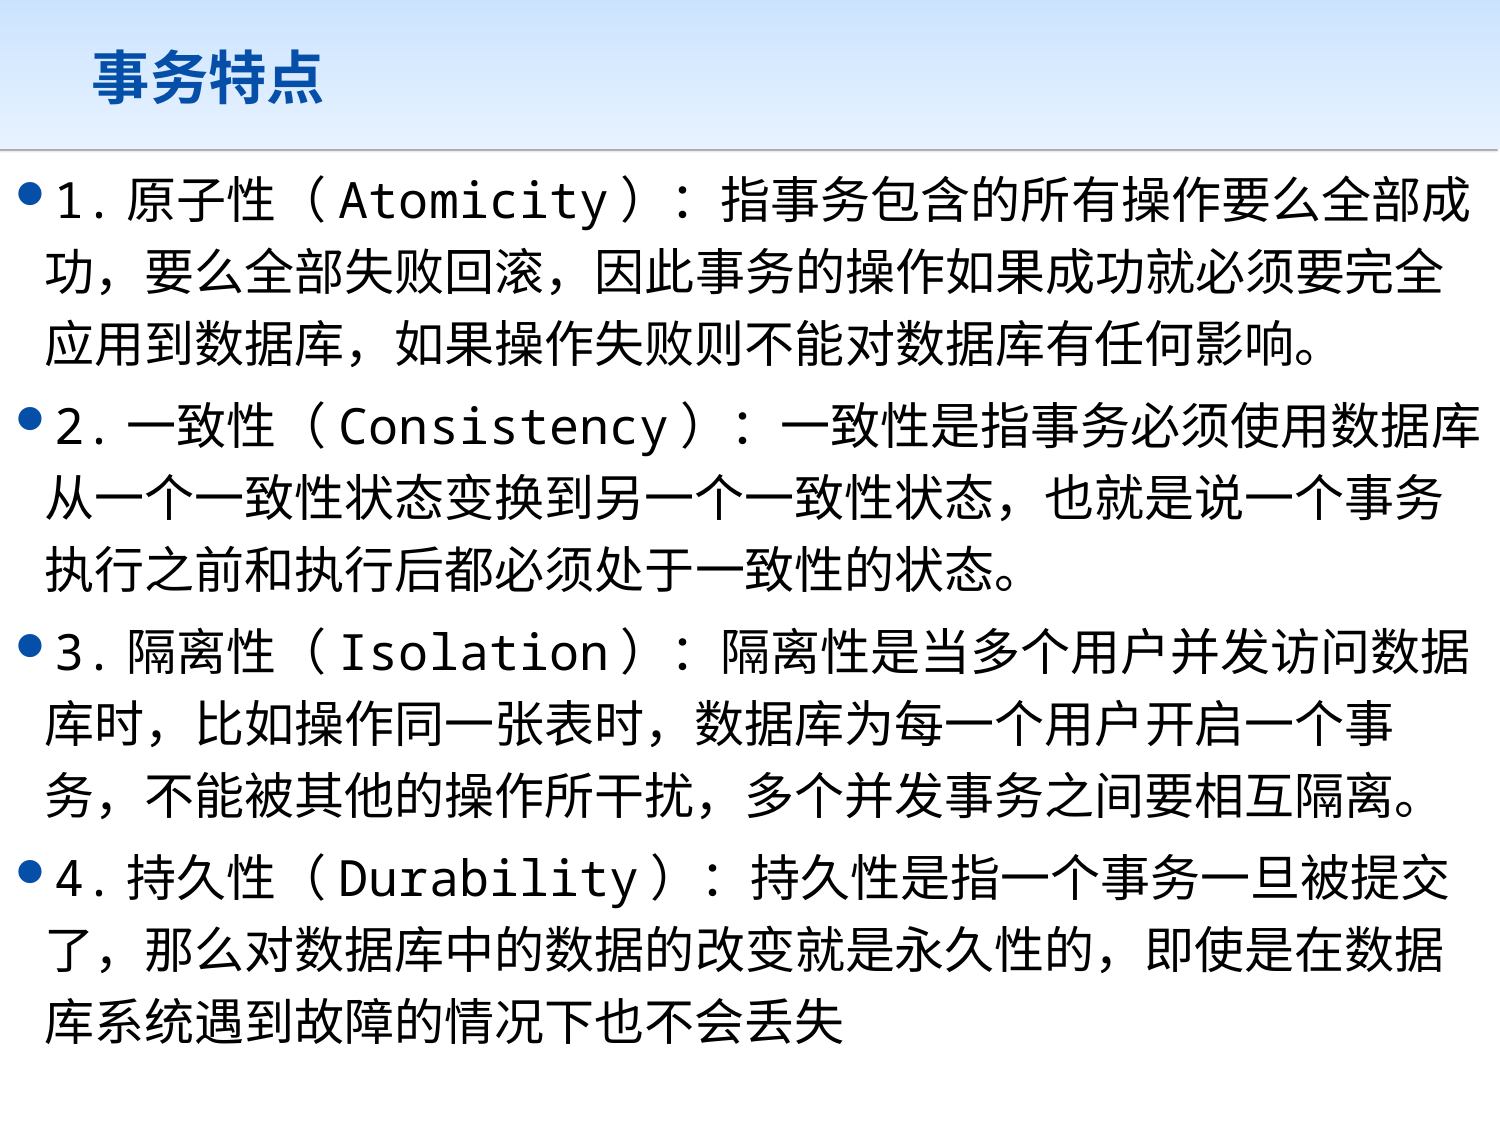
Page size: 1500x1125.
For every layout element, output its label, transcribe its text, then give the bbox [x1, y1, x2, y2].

list 1.原子性（Atomicity）：指事务包含的所有操作要么全部成功，要么全部失败回滚，因此事务的操作如果成功就必须要完全应用到数据库，如果操作失败则不能对数据库有任何影响。 2.一致性（Consistency）：一致性是指事务必须使用数据库从一个一致性状态变换到另一个一致性状态，也就是说一个事务执行之前和执行后都必须处于一致性的状态。 3.隔离性（Isolation）：隔离性是当多个用户并发访问数据库时，比如操作同一张表时，数据库为每一个用户开启一个事务，不能被其他的操作所干扰，多个并发事务之间要相互隔离。 4.持久性（Durability）：持久性是指一个事务一旦被提交了，那么对数据库中的数据的改变就是永久性的，即使是在数据库系统遇到故障的情况下也不会丢失 [0, 148, 1500, 1107]
title 事务特点 [76, 23, 1424, 131]
